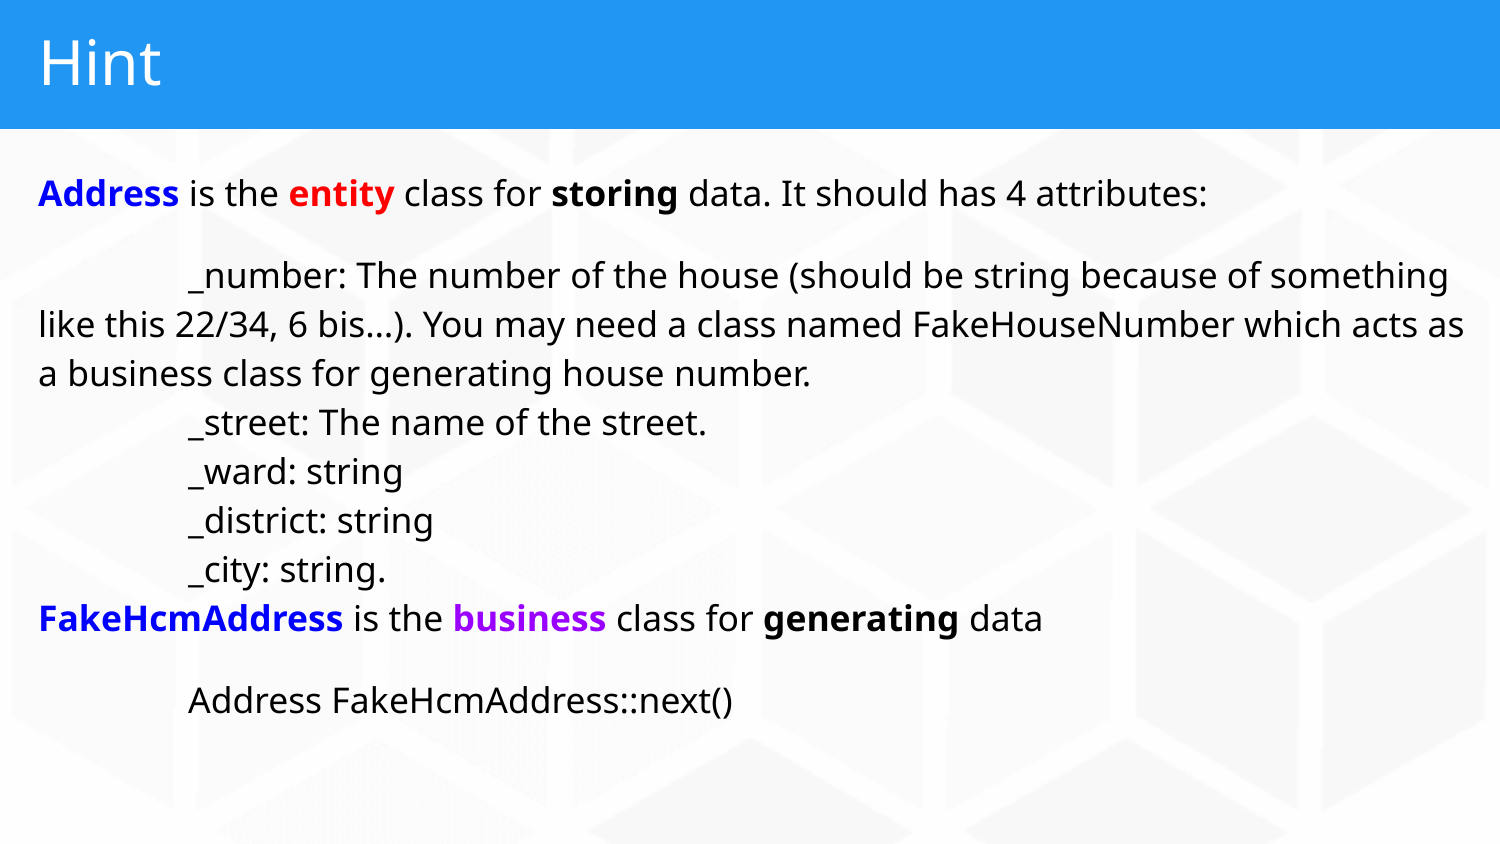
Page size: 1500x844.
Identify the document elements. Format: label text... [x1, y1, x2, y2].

list Address is the entity class for storing data. It should has 4 attributes: _number: The number of the house (should be string because of something like this 22/34, 6 bis…). You may need a class named FakeHouseNumber which acts as a business class for generating house number. _street: The name of the street. _ward: string _district: string _city: string. FakeHcmAddress is the business class for generating data Address FakeHcmAddress::next() [23, 149, 1489, 844]
title Hint [23, 0, 1500, 122]
picture [0, 129, 1500, 844]
